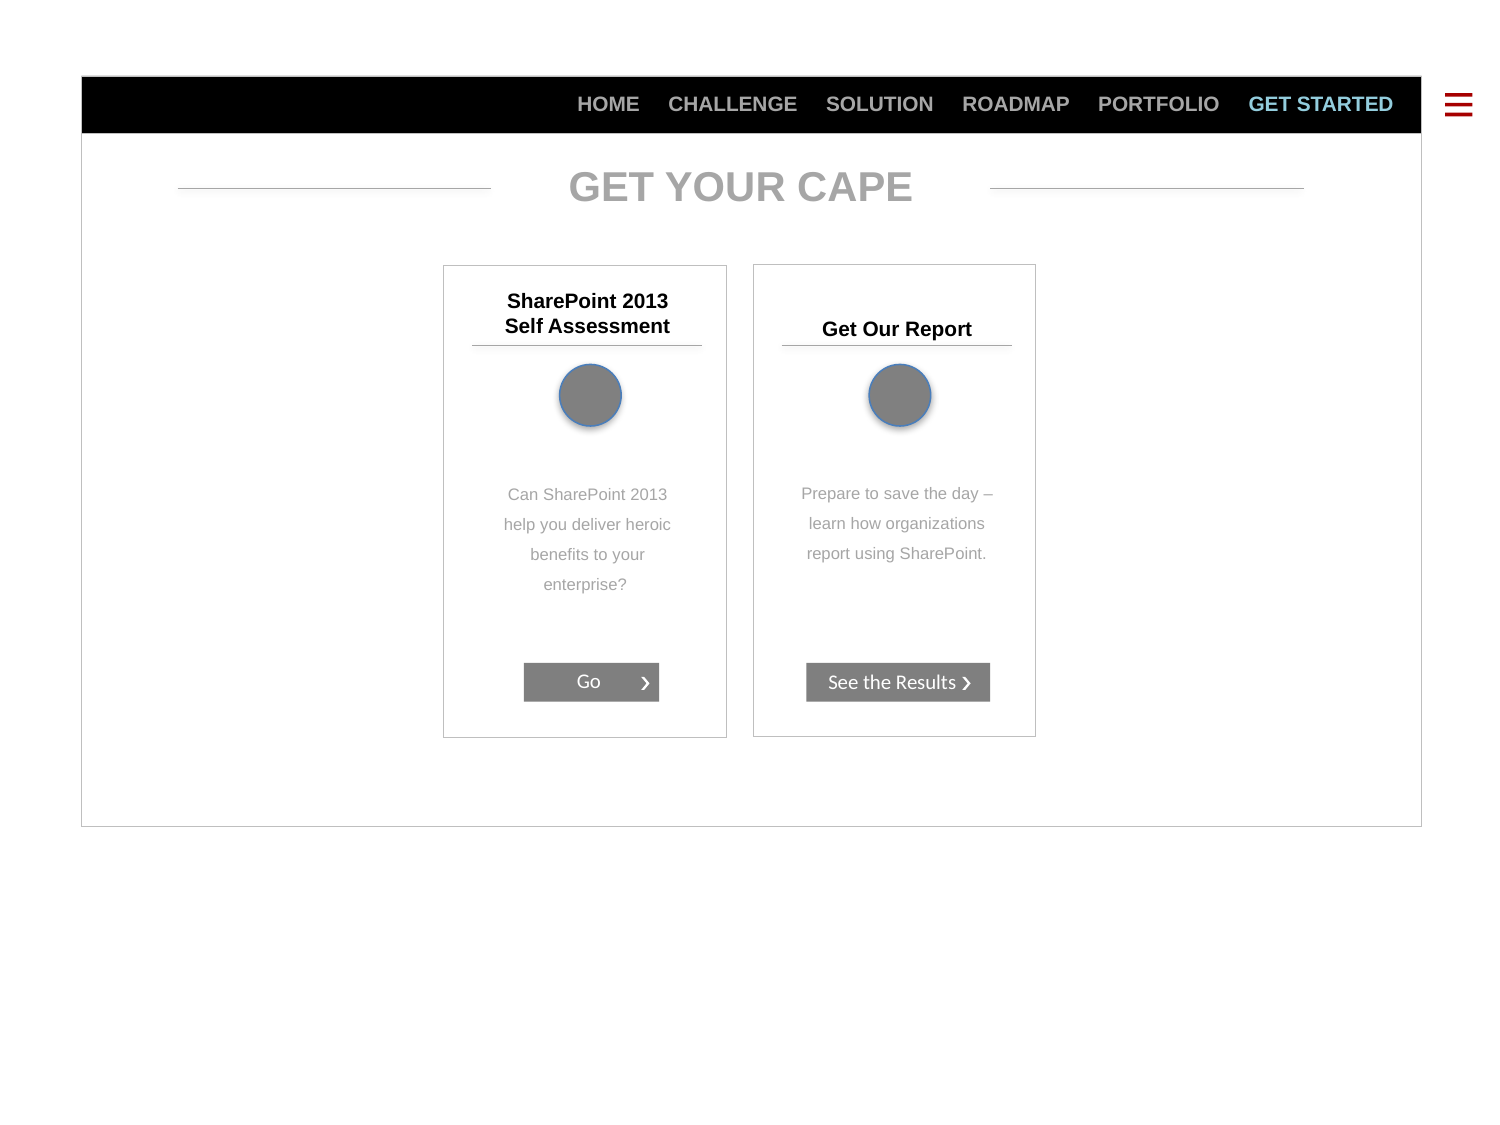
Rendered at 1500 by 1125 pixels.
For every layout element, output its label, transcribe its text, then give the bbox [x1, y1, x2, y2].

text_box GET YOUR CAPE [465, 160, 1017, 211]
text_box HOME CHALLENGE SOLUTION ROADMAP PORTFOLIO GET STARTED [434, 91, 1394, 117]
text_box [1444, 92, 1473, 117]
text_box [443, 264, 727, 738]
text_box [752, 263, 1036, 737]
text_box [81, 75, 1422, 133]
text_box [81, 133, 1422, 826]
